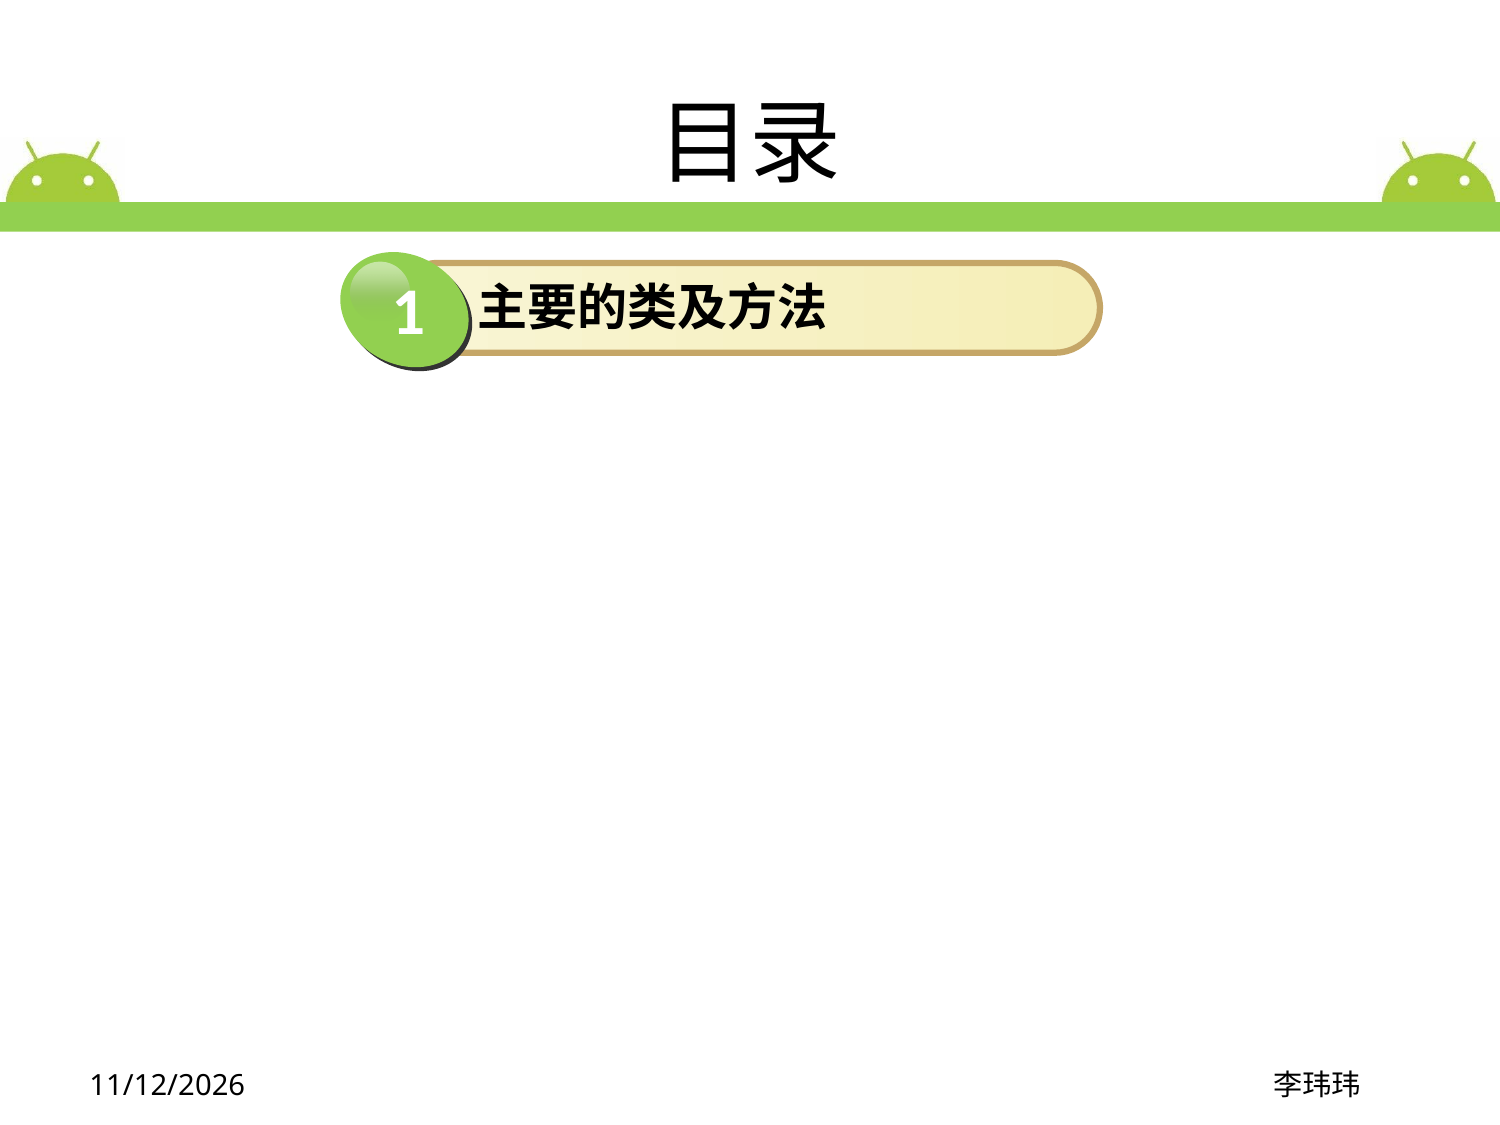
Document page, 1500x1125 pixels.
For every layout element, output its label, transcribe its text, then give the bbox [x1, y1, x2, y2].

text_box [336, 254, 1101, 369]
picture [0, 137, 75, 202]
picture [1425, 137, 1500, 202]
title 目录 [75, 45, 1425, 233]
